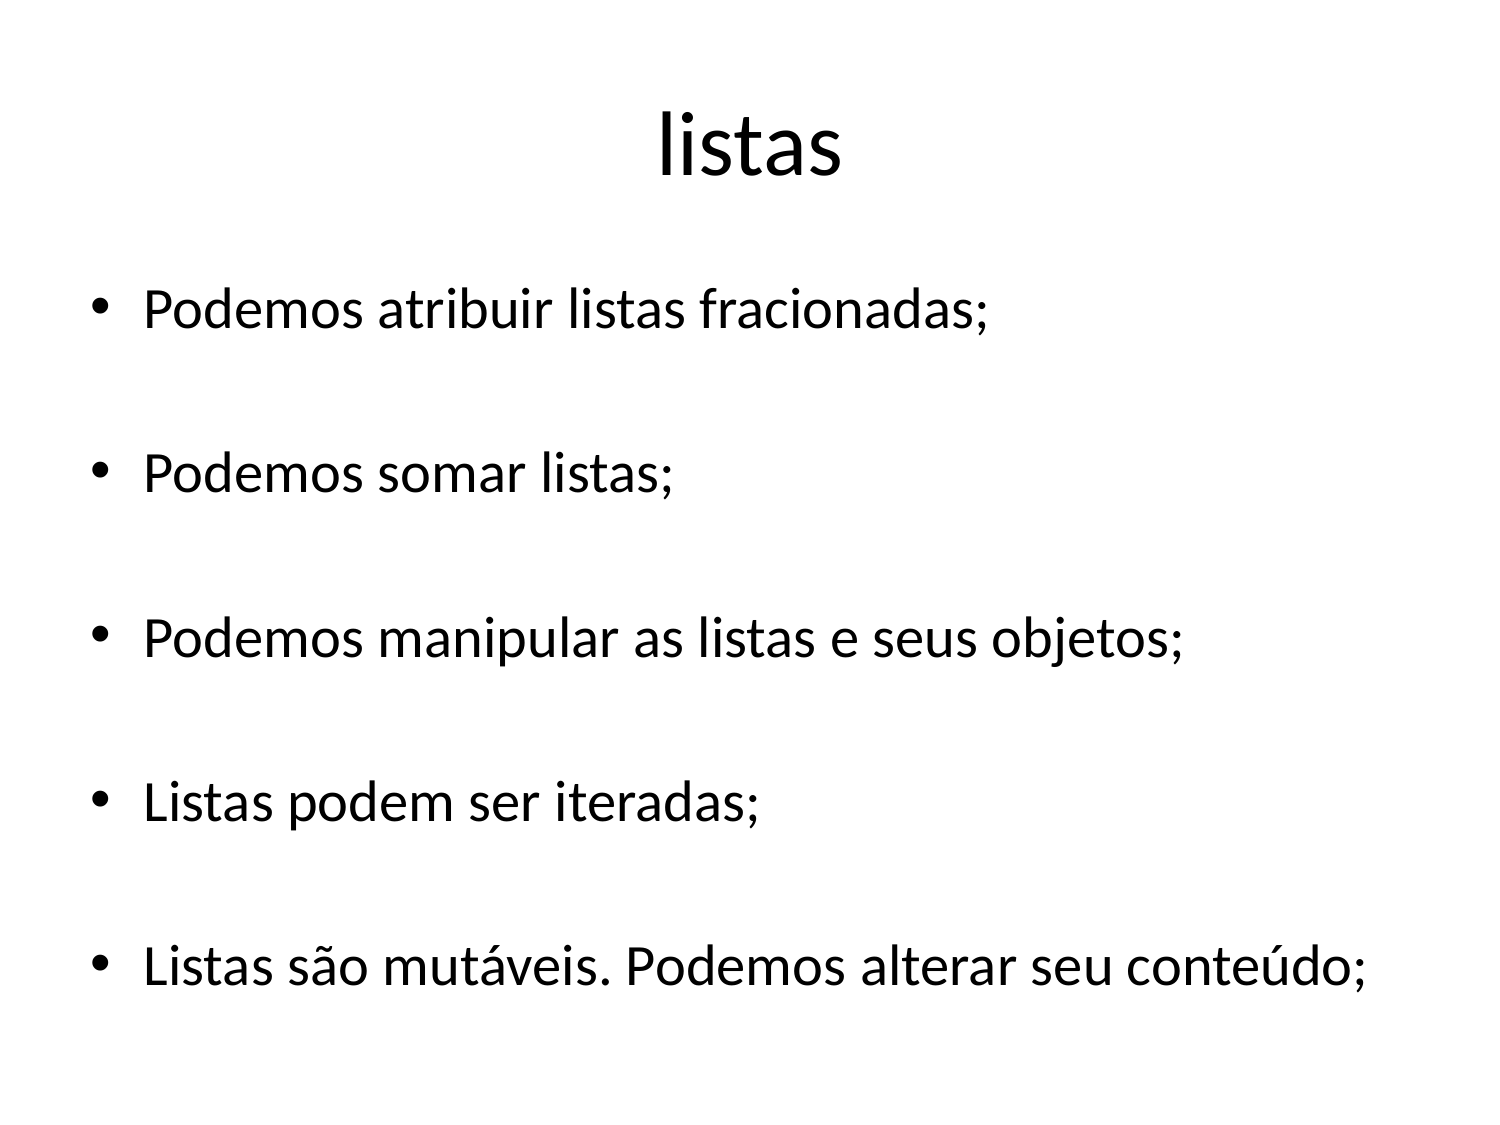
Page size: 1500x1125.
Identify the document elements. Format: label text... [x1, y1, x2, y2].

list Podemos atribuir listas fracionadas; Podemos somar listas; Podemos manipular as listas e seus objetos; Listas podem ser iteradas; Listas são mutáveis. Podemos alterar seu conteúdo; [75, 262, 1425, 1005]
title listas [75, 45, 1425, 233]
